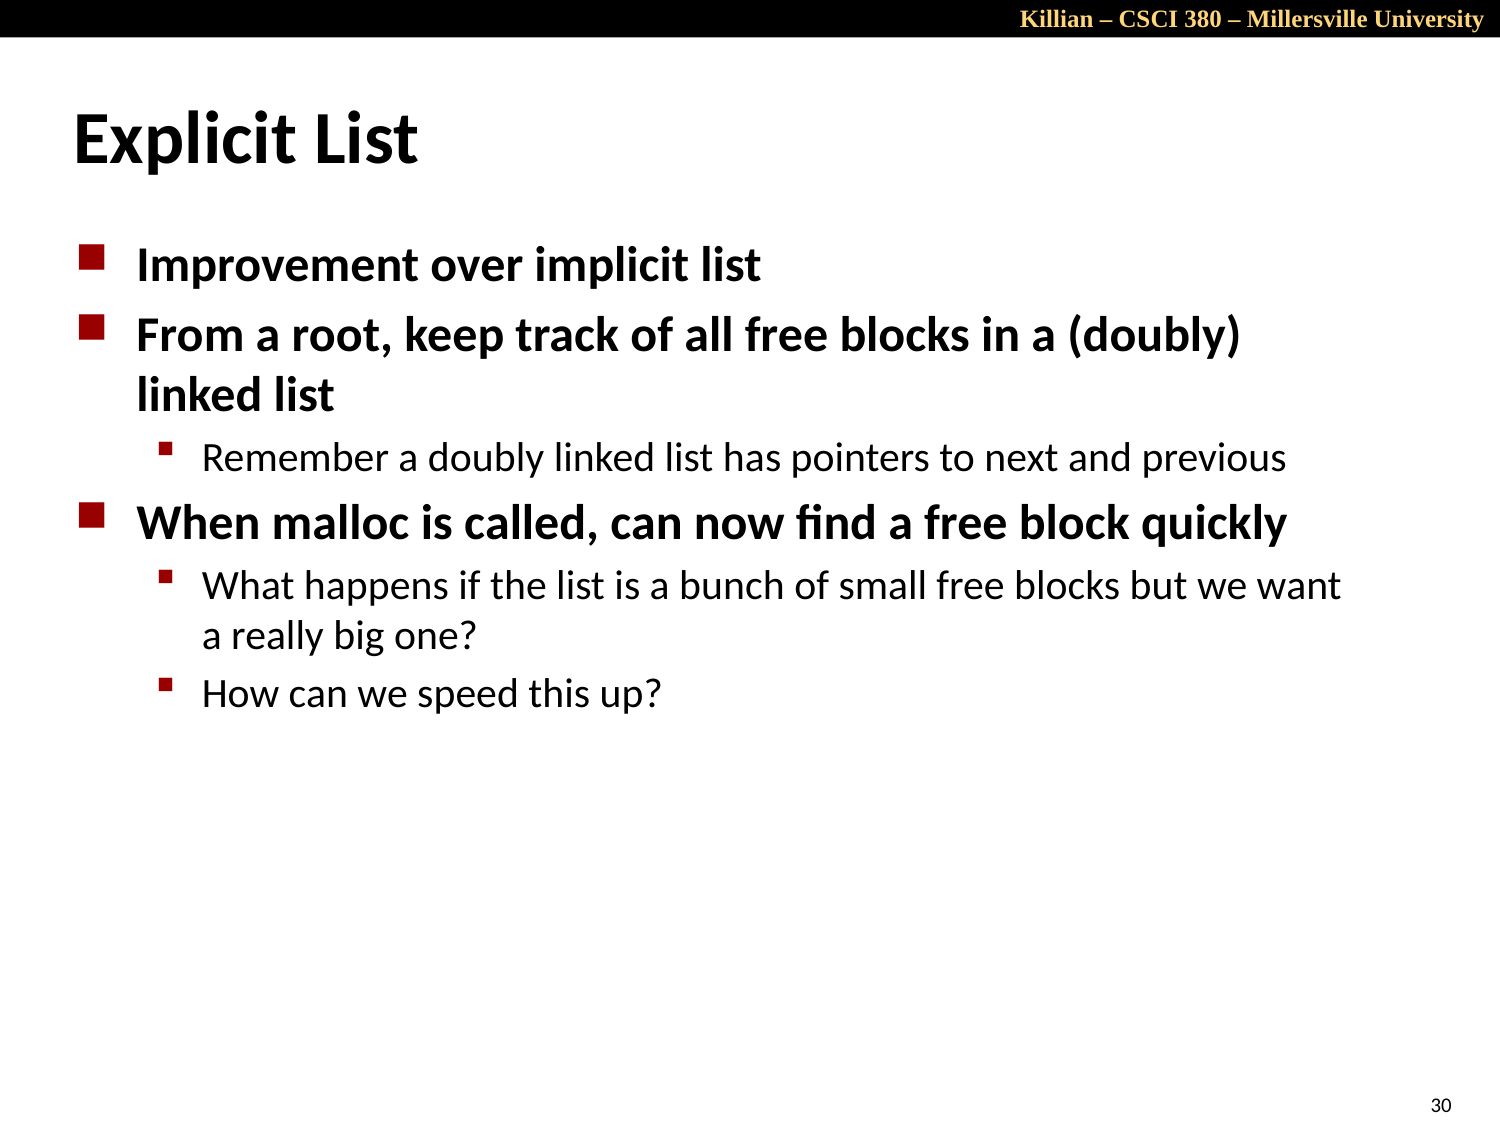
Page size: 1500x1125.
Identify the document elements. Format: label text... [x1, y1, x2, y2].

title Explicit List [58, 71, 1305, 197]
list Improvement over implicit list From a root, keep track of all free blocks in a (doubly) linked list Remember a doubly linked list has pointers to next and previous When malloc is called, can now find a free block quickly What happens if the list is a bunch of small free blocks but we want a really big one? How can we speed this up? [64, 223, 1361, 1040]
